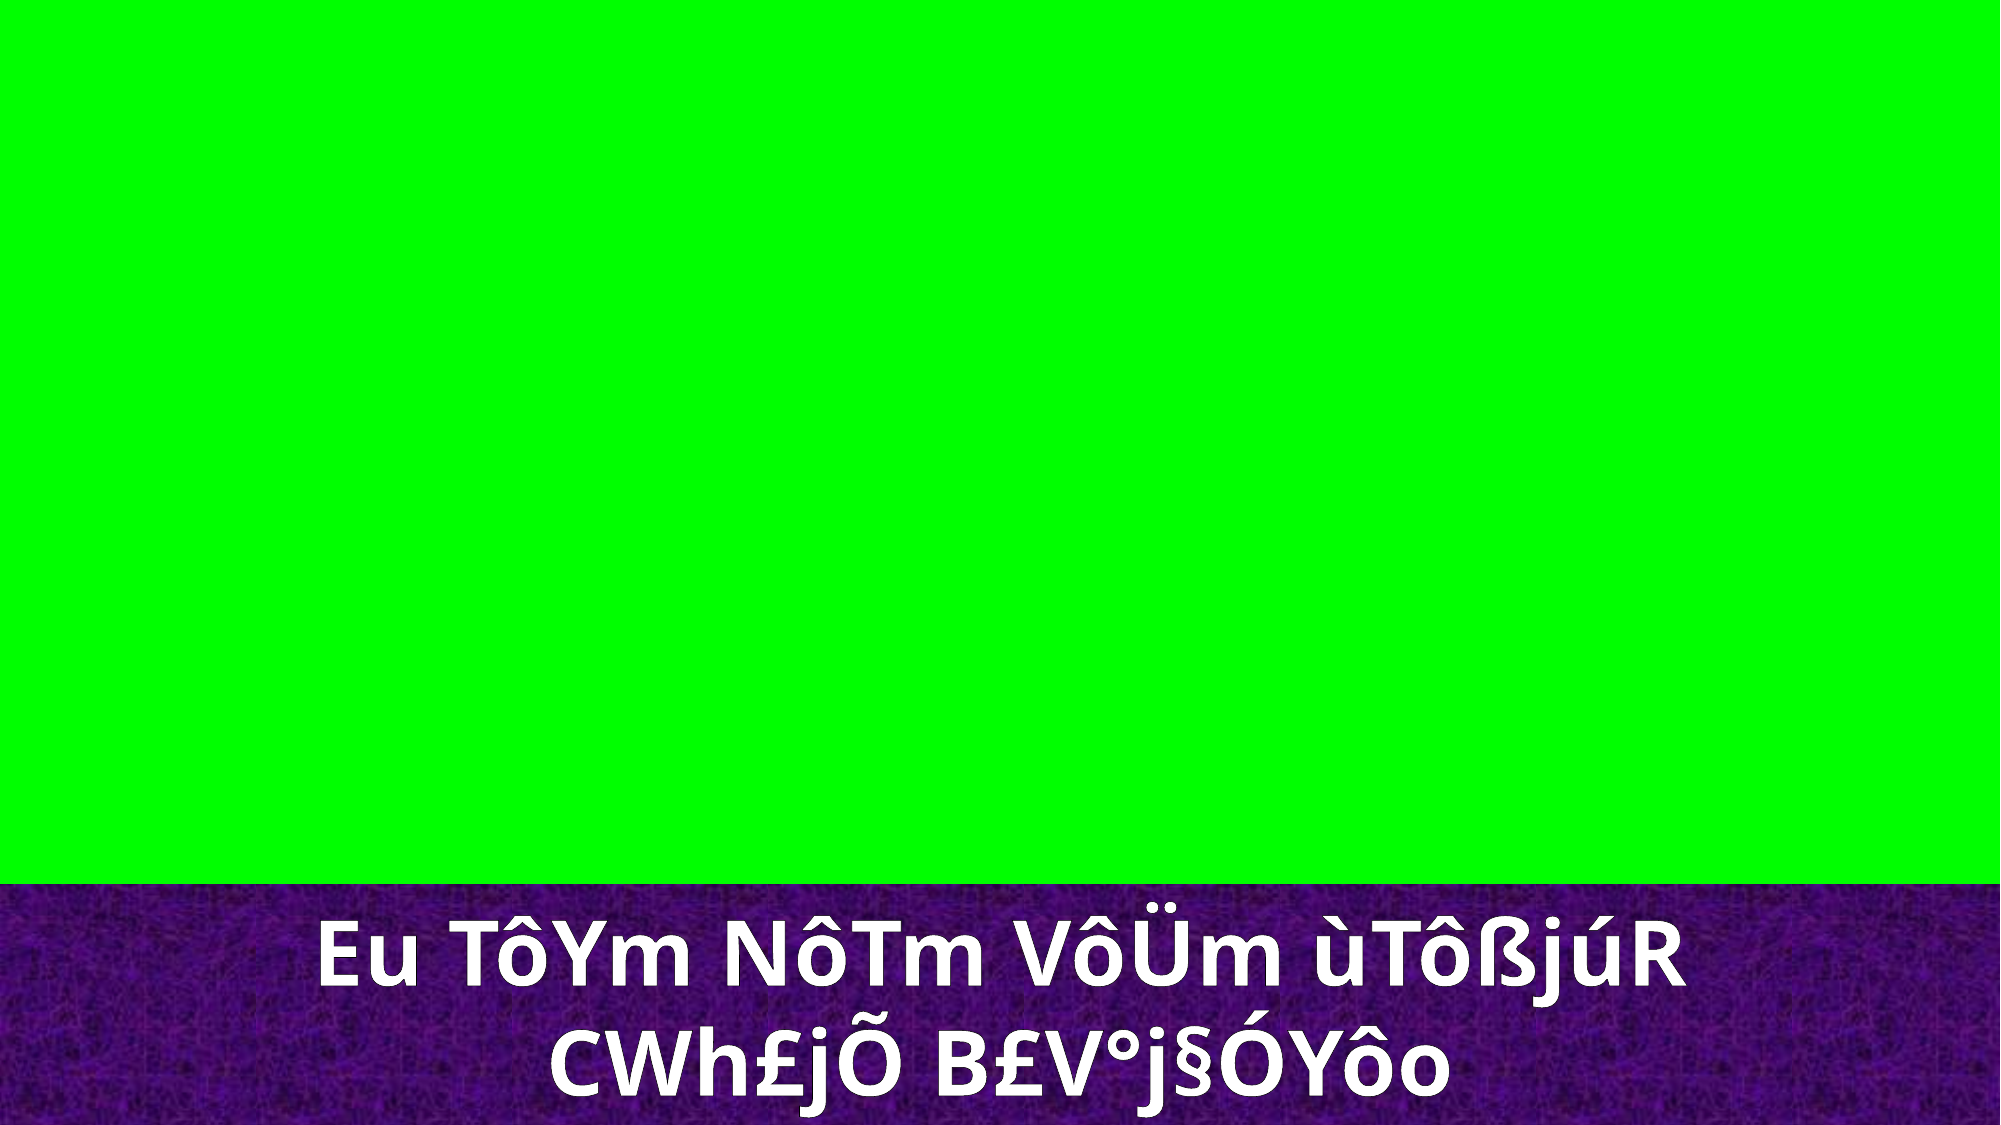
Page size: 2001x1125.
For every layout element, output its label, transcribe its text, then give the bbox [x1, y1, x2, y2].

text_box Eu TôYm NôTm VôÜm ùTôßjúR CWh£jÕ B£V°j§ÓYôo [0, 886, 2000, 1122]
